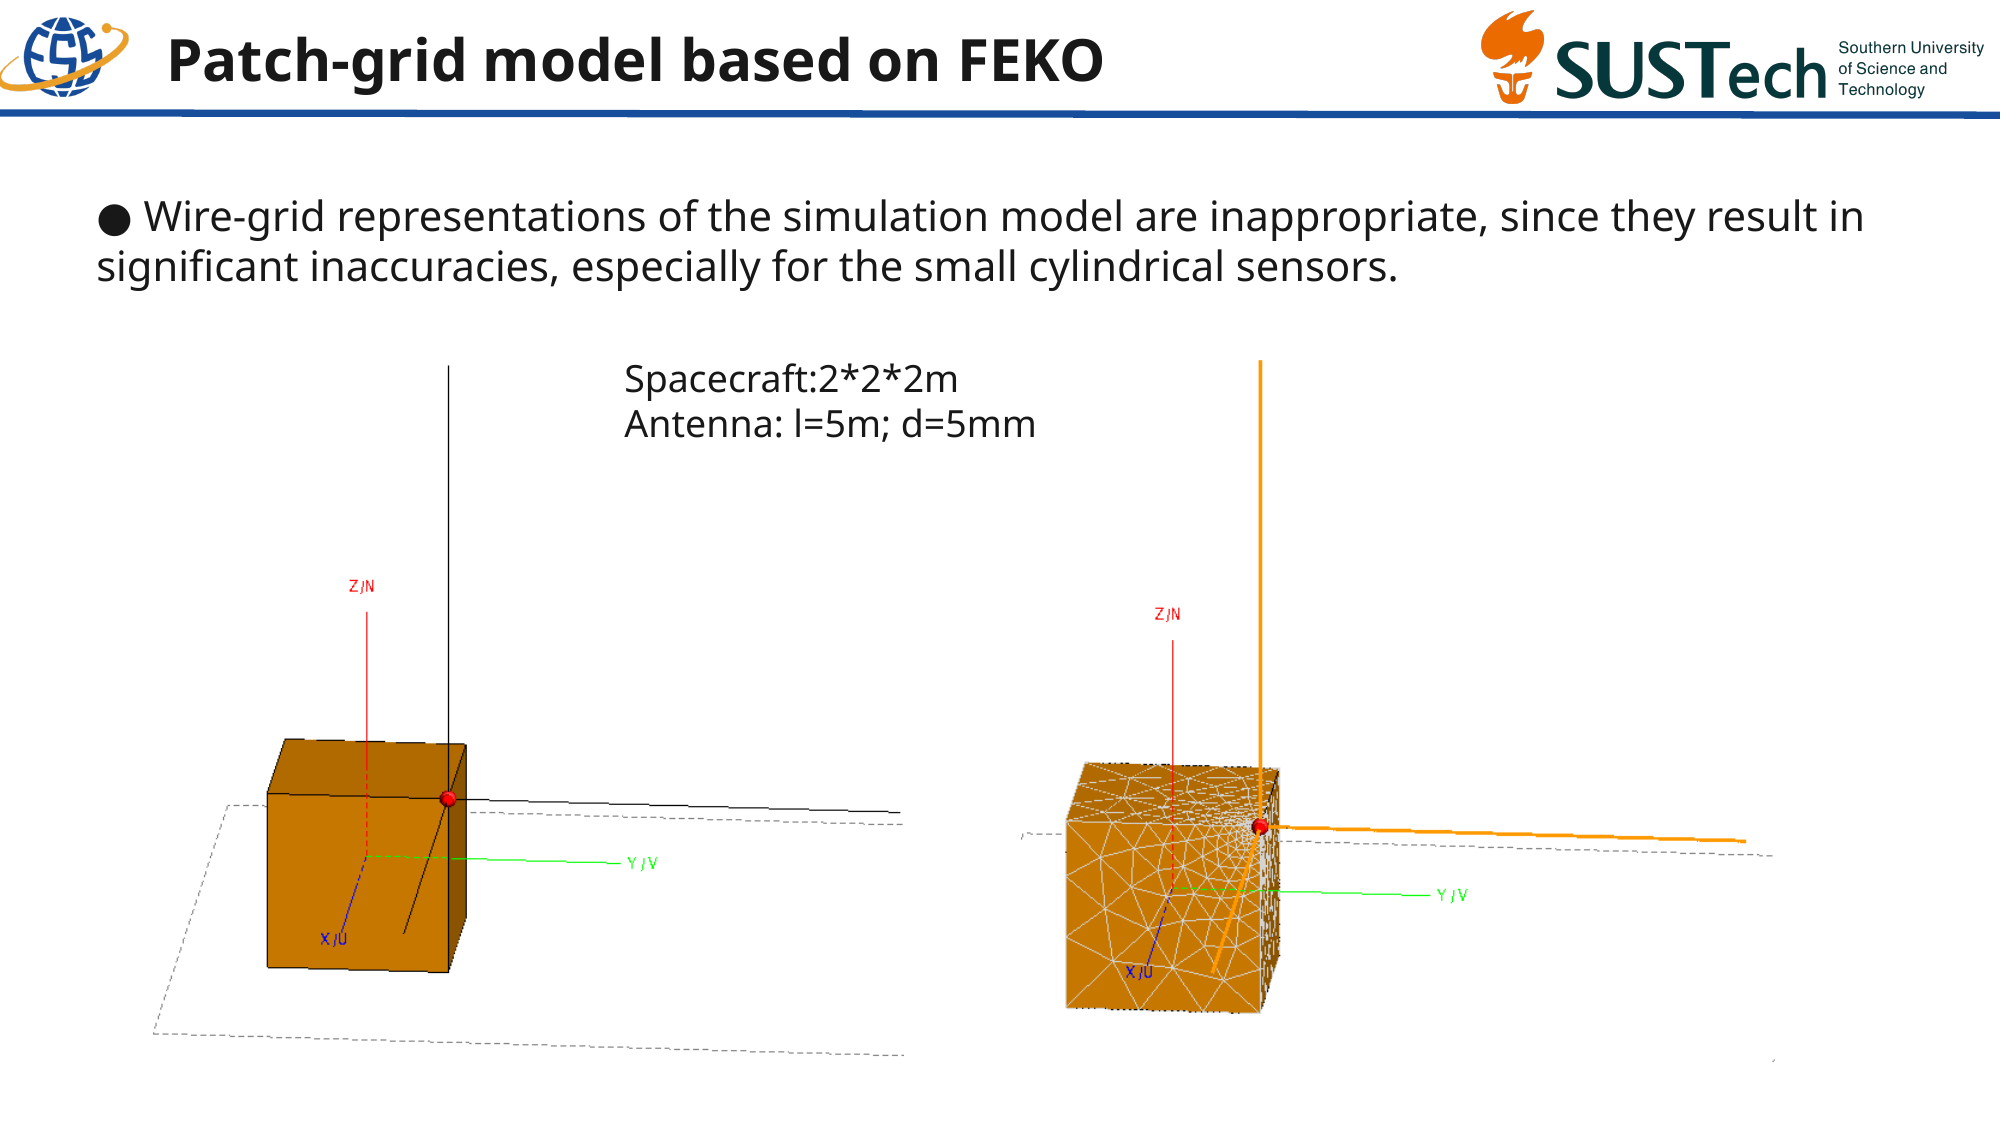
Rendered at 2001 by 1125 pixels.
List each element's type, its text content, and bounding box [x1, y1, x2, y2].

picture [0, 12, 138, 104]
text_box ● Wire-grid representations of the simulation model are inappropriate, since they result in significant inaccuracies, especially for the small cylindrical sensors. [81, 182, 1934, 298]
picture [1021, 347, 1775, 1062]
picture [120, 362, 904, 1062]
text_box Spacecraft:2*2*2m Antenna: l=5m; d=5mm [609, 347, 1021, 453]
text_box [0, 112, 2000, 116]
text_box Patch-grid model based on FEKO [151, 15, 1230, 100]
picture [1481, 10, 1984, 104]
